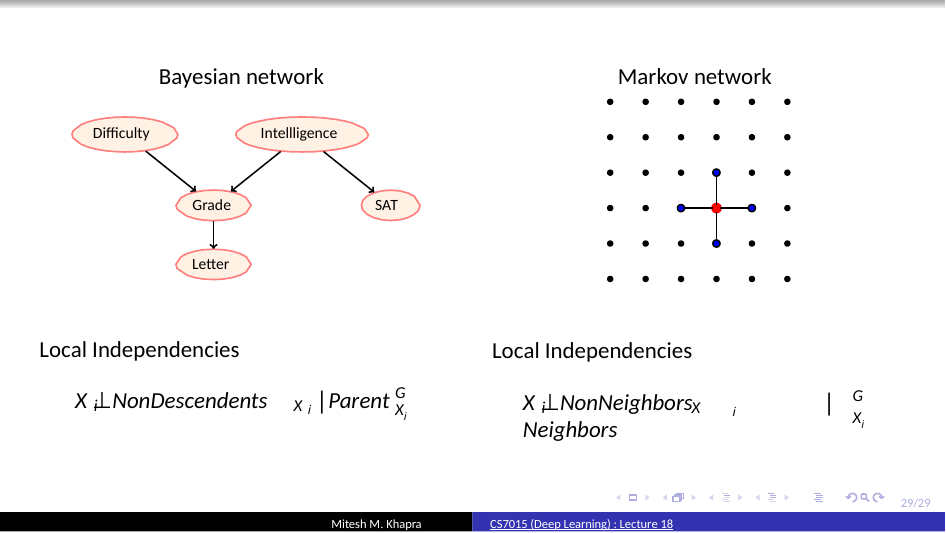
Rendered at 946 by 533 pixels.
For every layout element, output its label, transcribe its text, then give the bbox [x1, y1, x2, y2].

text_box [607, 204, 614, 212]
text_box [607, 240, 614, 247]
text_box [748, 98, 756, 106]
text_box Local Independencies [37, 332, 254, 362]
text_box [607, 169, 614, 176]
text_box [677, 275, 685, 283]
text_box |Parent [313, 383, 392, 413]
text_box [235, 116, 369, 149]
text_box 29/29 [898, 493, 941, 510]
text_box [642, 275, 649, 283]
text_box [677, 168, 756, 248]
text_box [784, 134, 791, 141]
title Bayesian network [156, 59, 336, 149]
text_box [784, 275, 791, 283]
text_box Xi [388, 395, 422, 423]
text_box i [305, 399, 316, 417]
text_box G [392, 380, 411, 395]
text_box X ⊥NonDescendents [72, 383, 296, 413]
text_box [713, 275, 720, 283]
text_box G Xi [846, 381, 879, 429]
text_box Markov network [615, 59, 782, 90]
text_box [784, 169, 791, 176]
text_box [607, 134, 614, 141]
text_box [713, 98, 720, 106]
text_box [642, 98, 649, 106]
text_box [642, 134, 649, 141]
picture [0, 0, 945, 8]
text_box [748, 134, 756, 141]
text_box [784, 98, 791, 106]
text_box [607, 275, 614, 283]
text_box Local Independencies [489, 334, 706, 364]
text_box [784, 240, 791, 247]
text_box [607, 98, 614, 106]
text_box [71, 116, 179, 153]
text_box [0, 511, 946, 532]
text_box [379, 189, 421, 221]
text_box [145, 150, 375, 249]
text_box [748, 275, 756, 283]
text_box [784, 204, 791, 212]
text_box X [291, 393, 311, 415]
text_box [677, 98, 685, 106]
text_box X ⊥NonNeighbors |Neighbors [520, 385, 855, 442]
text_box [642, 240, 649, 247]
text_box [677, 134, 685, 141]
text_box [175, 256, 252, 280]
text_box [713, 134, 720, 141]
text_box [642, 204, 649, 212]
text_box [642, 169, 649, 176]
